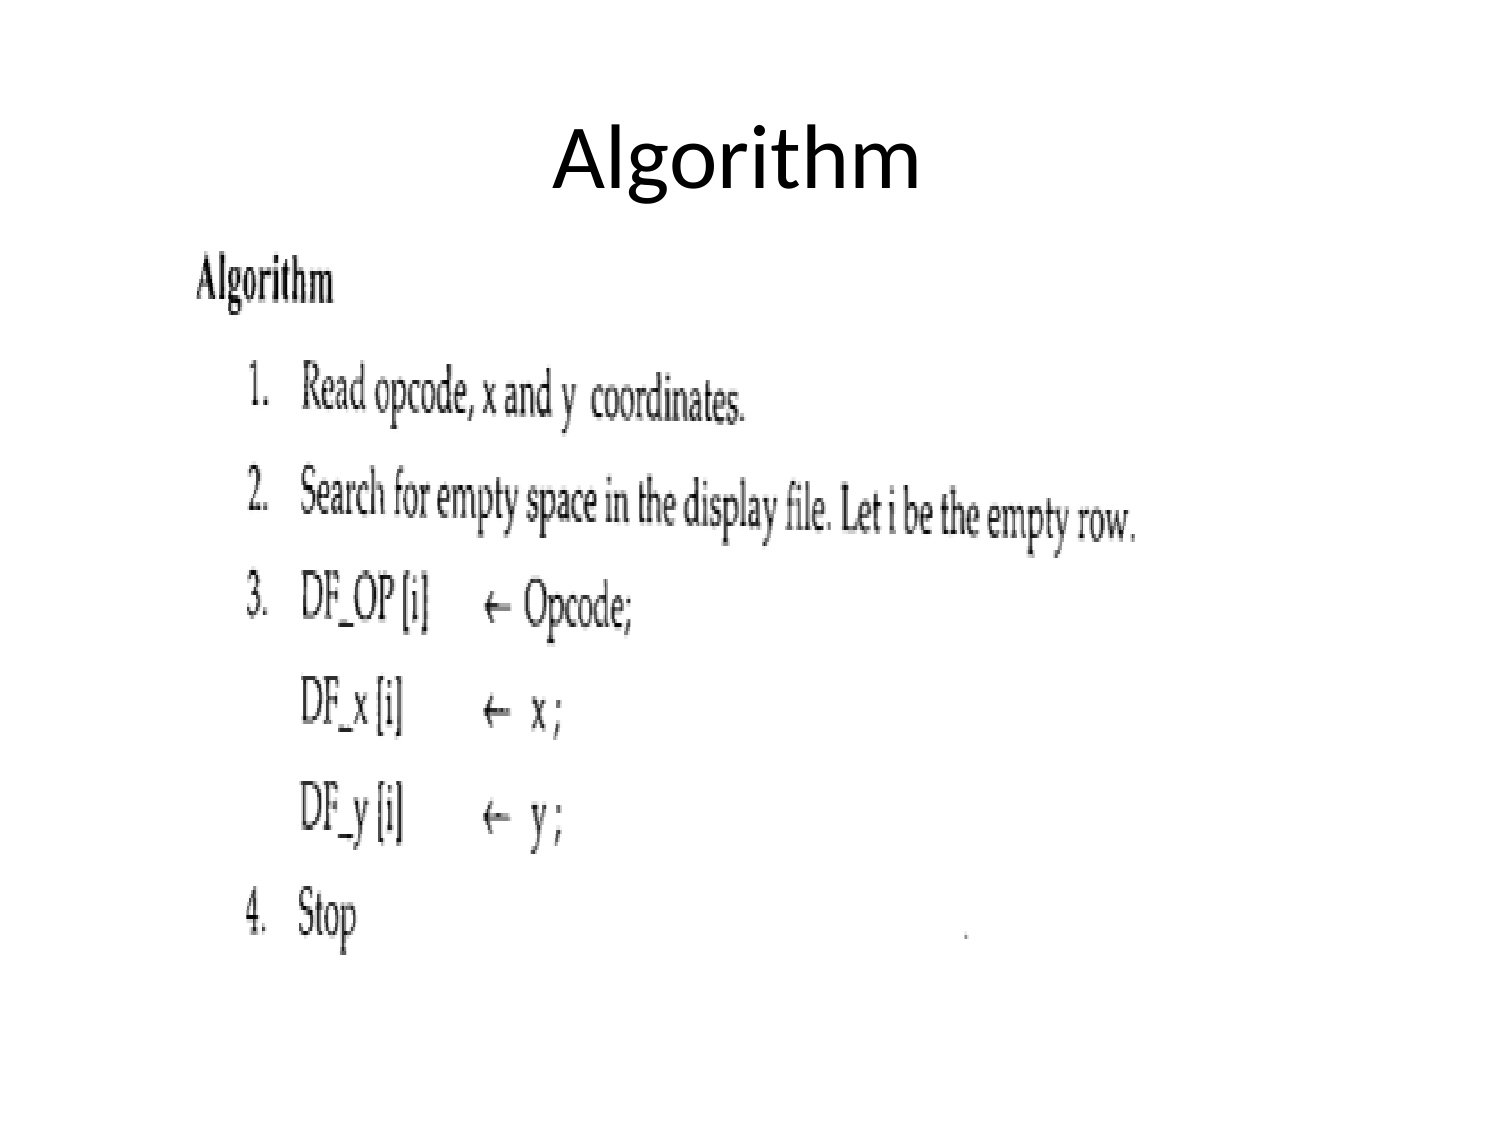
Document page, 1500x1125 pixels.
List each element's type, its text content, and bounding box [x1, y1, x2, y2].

picture [170, 231, 1201, 1000]
title Algorithm [100, 30, 1376, 273]
